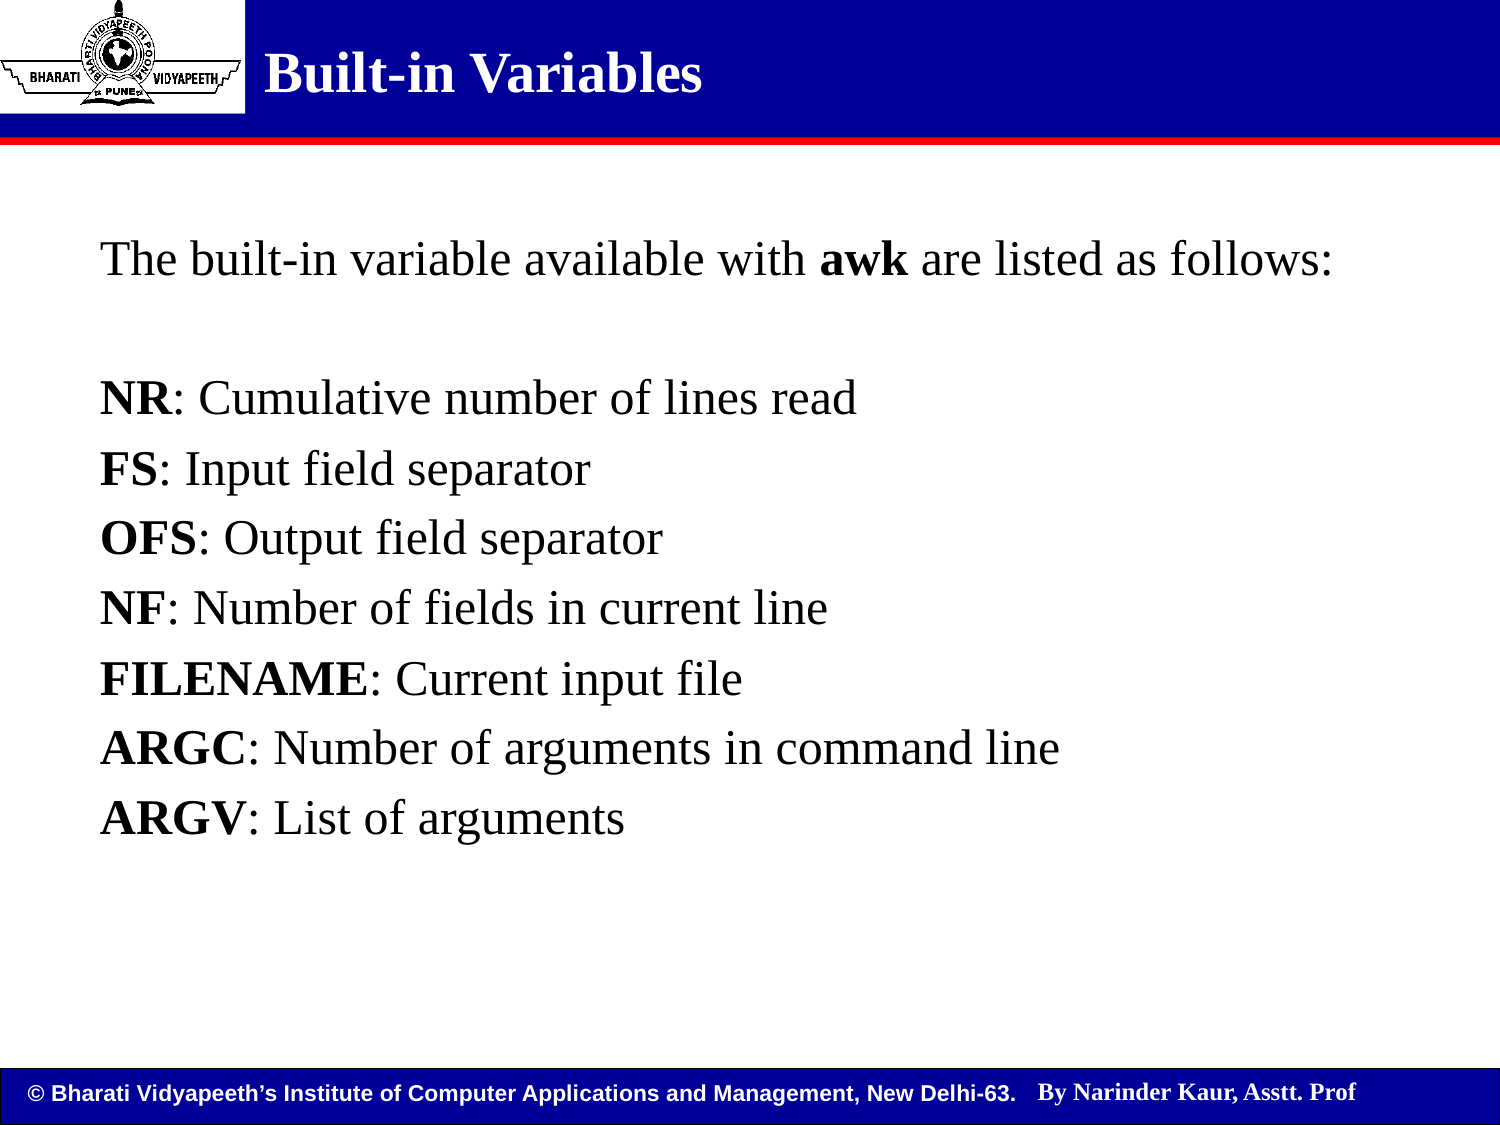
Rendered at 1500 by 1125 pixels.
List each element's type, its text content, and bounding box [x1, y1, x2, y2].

list The built-in variable available with awk are listed as follows: NR: Cumulative number of lines read FS: Input field separator OFS: Output field separator NF: Number of fields in current line FILENAME: Current input file ARGC: Number of arguments in command line ARGV: List of arguments [99, 224, 1500, 1084]
picture [0, 0, 241, 106]
text_box Built-in Variables [249, 12, 1438, 125]
